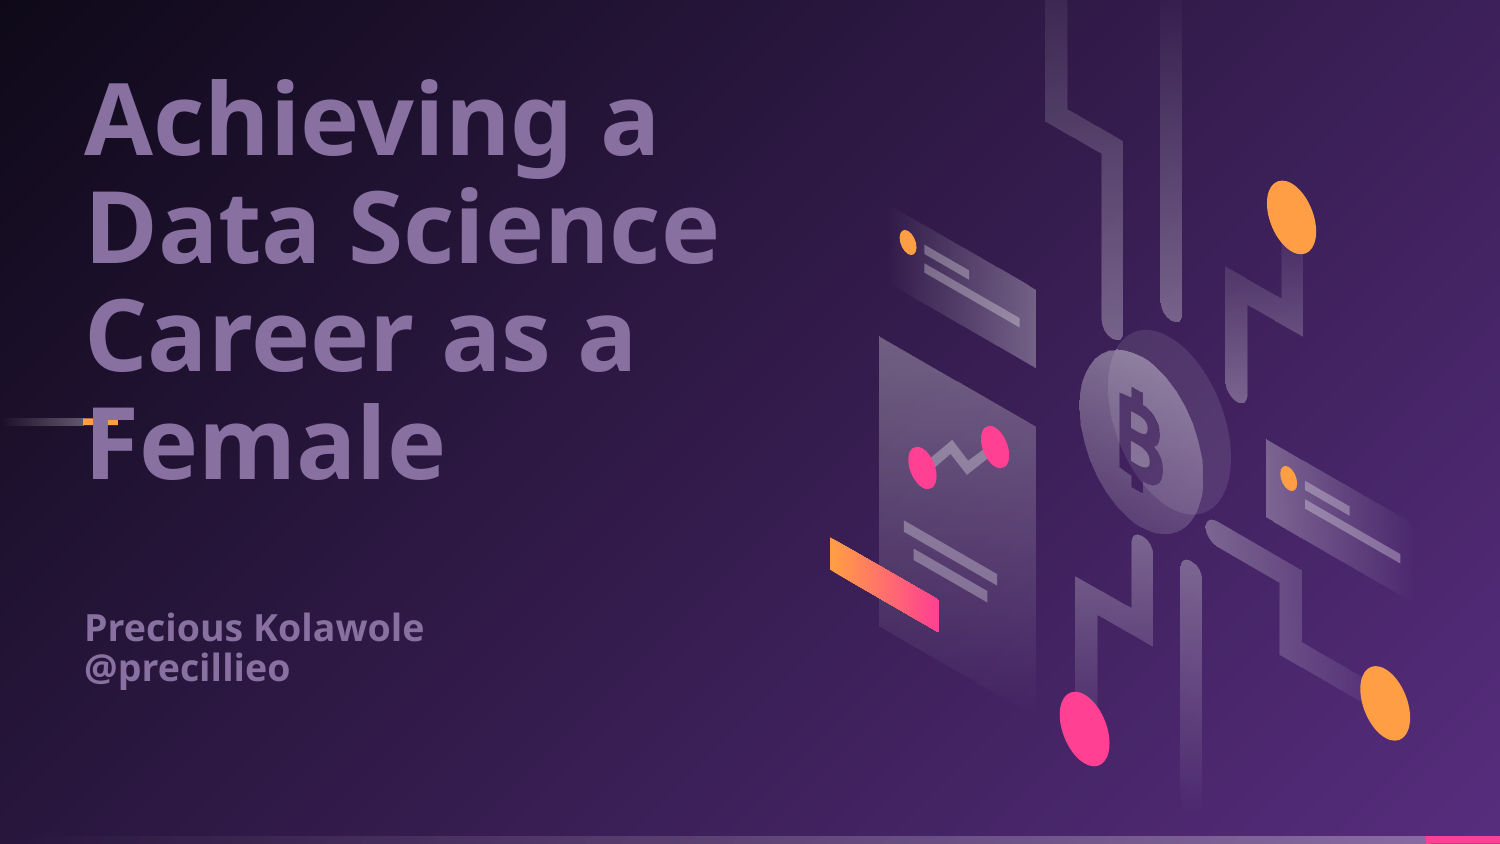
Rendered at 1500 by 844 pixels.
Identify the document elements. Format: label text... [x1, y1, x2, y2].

title Achieving a Data Science Career as a Female Precious Kolawole @precillieo [84, 139, 824, 621]
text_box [829, 0, 1416, 816]
